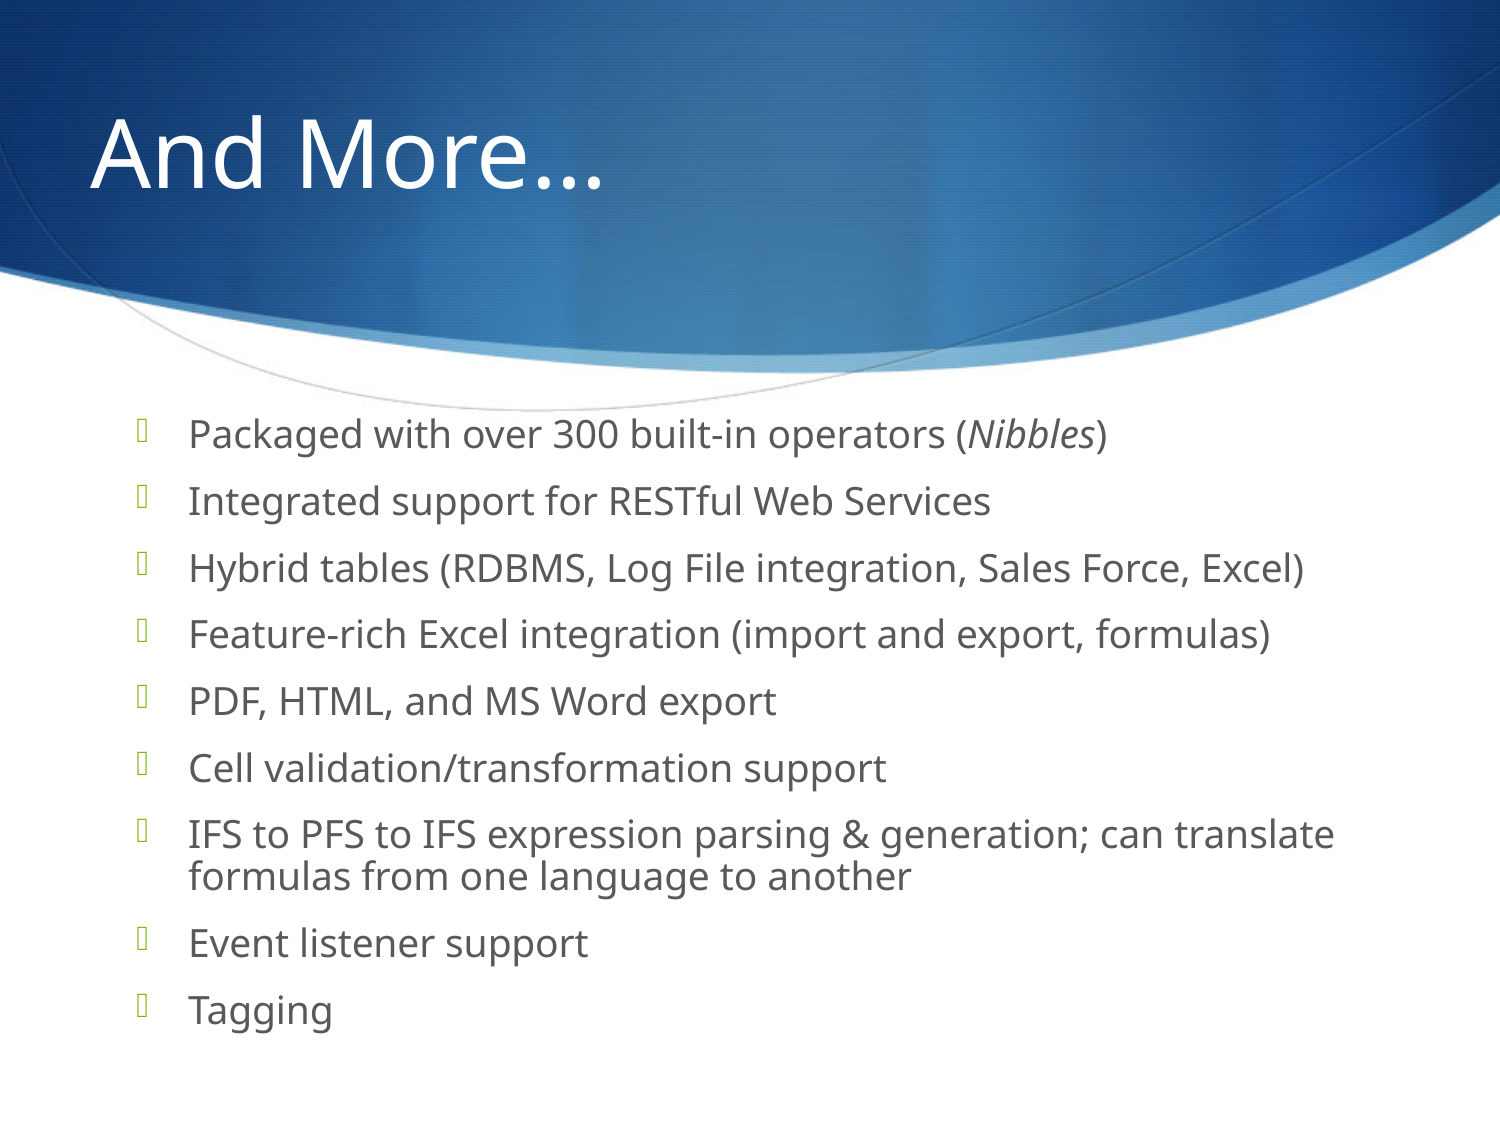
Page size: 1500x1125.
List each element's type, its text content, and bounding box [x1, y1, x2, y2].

title And More… [75, 56, 1425, 245]
list Packaged with over 300 built-in operators (Nibbles) Integrated support for RESTful Web Services Hybrid tables (RDBMS, Log File integration, Sales Force, Excel) Feature-rich Excel integration (import and export, formulas) PDF, HTML, and MS Word export Cell validation/transformation support IFS to PFS to IFS expression parsing & generation; can translate formulas from one language to another Event listener support Tagging [121, 407, 1379, 1046]
picture [0, 0, 1500, 1125]
